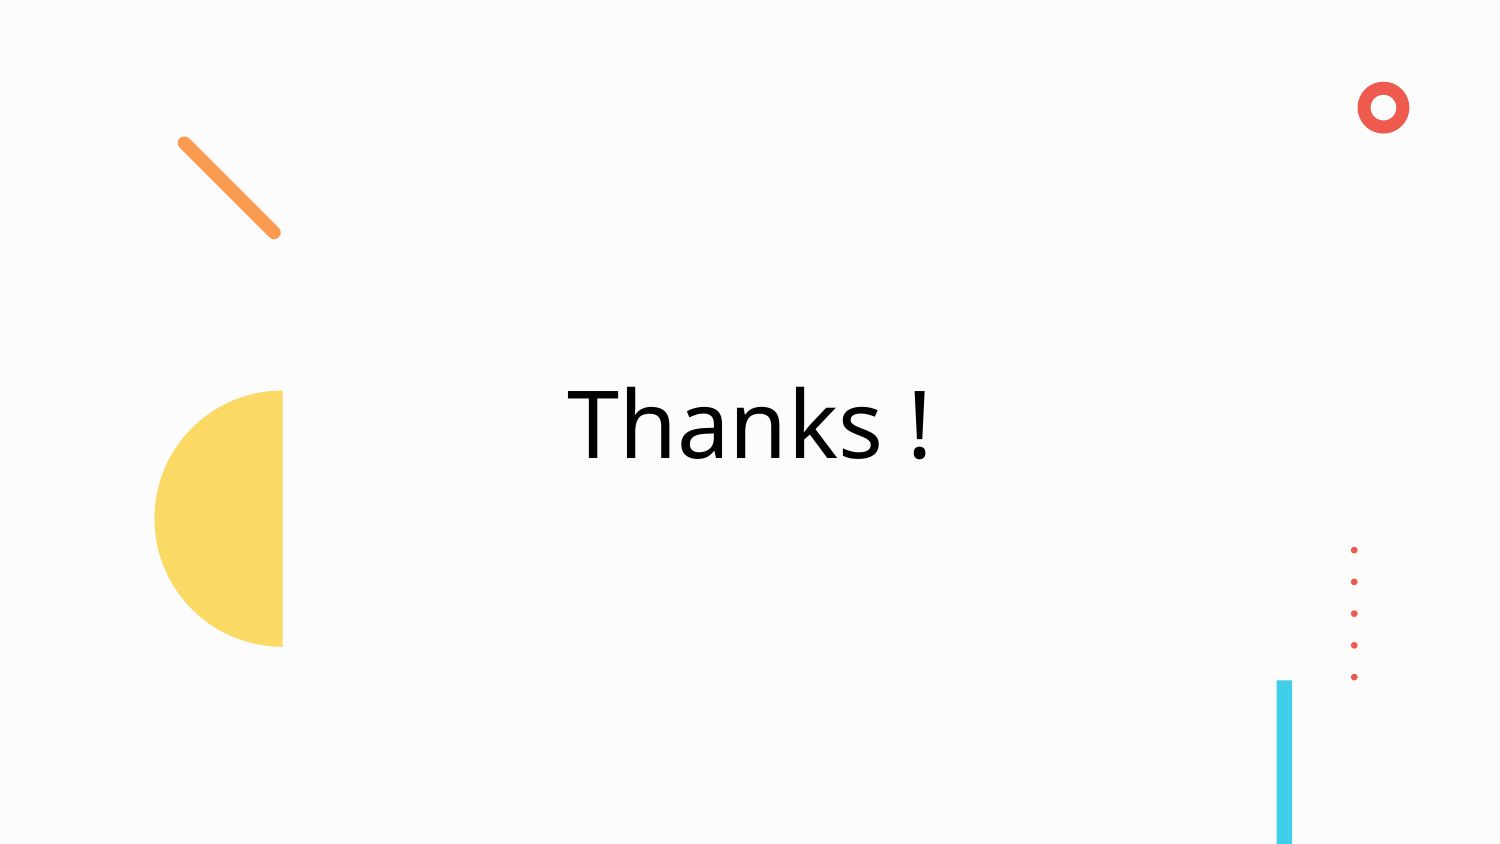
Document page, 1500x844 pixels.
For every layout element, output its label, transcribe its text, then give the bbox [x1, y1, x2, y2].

text_box Thanks ! [528, 359, 972, 485]
